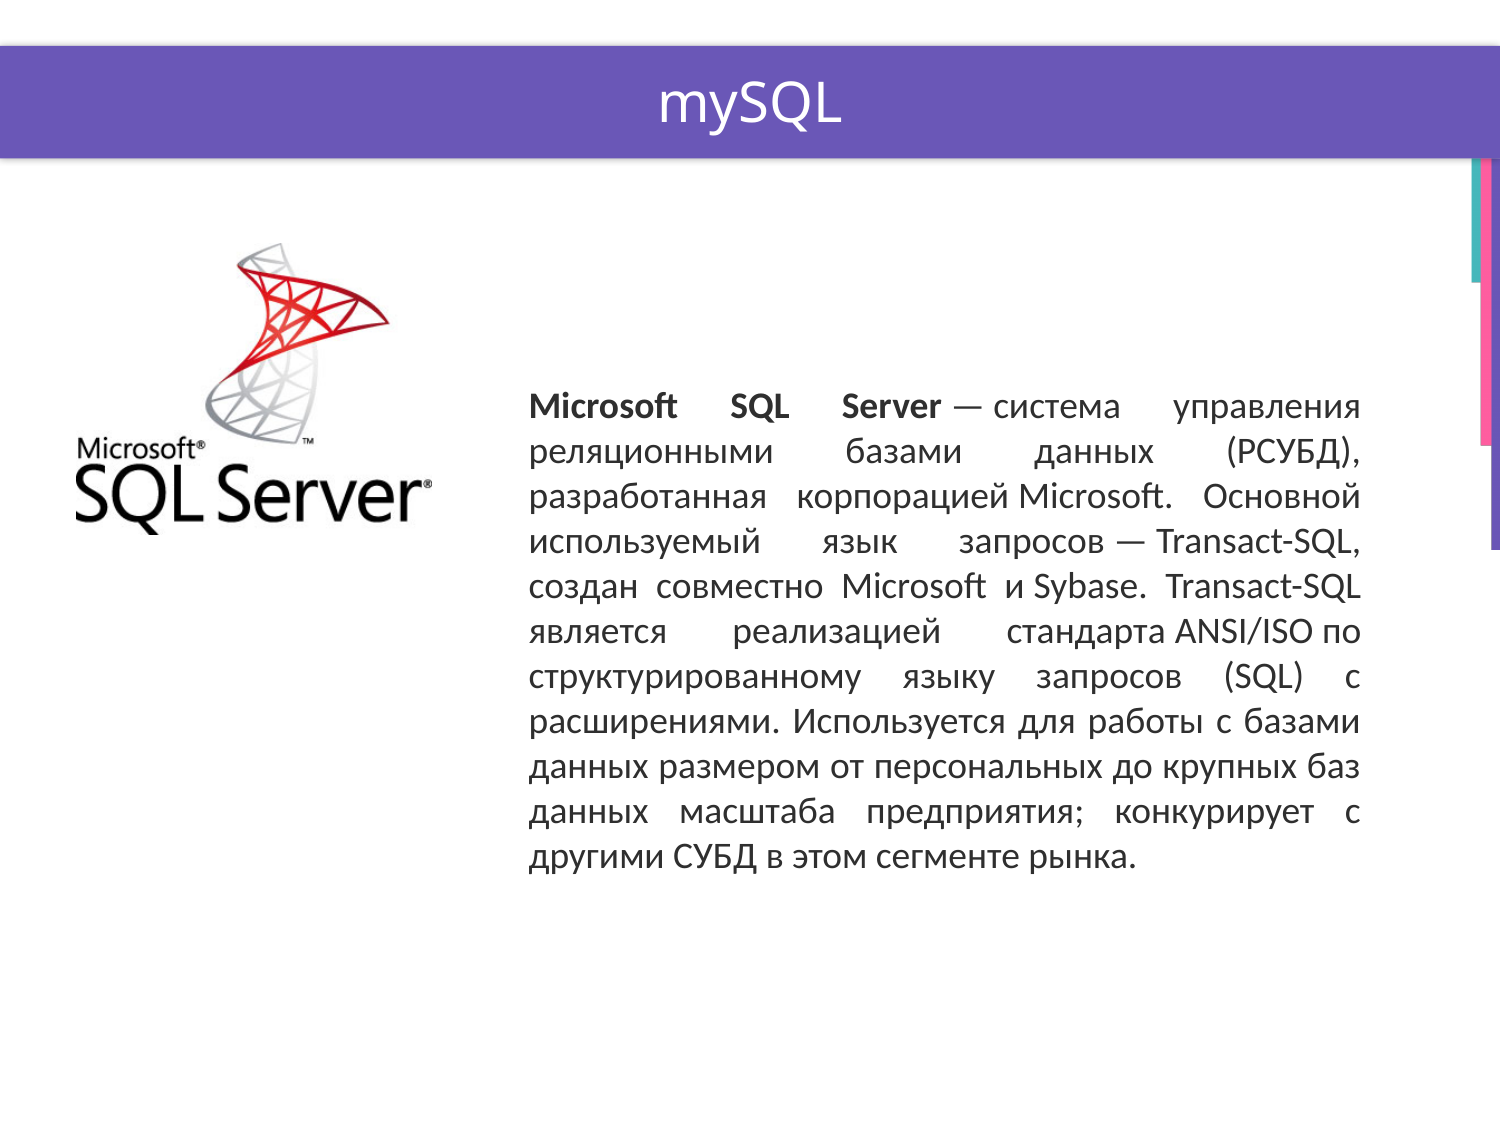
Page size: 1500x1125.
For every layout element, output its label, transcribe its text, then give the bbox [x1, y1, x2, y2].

picture [76, 243, 432, 535]
picture [1472, 159, 1500, 549]
text_box Microsoft SQL Server — система управления реляционными базами данных (РСУБД), разработанная корпорацией Microsoft. Основной используемый язык запросов — Transact-SQL, создан совместно Microsoft и Sybase. Transact-SQL является реализацией стандарта ANSI/ISO по структурированному языку запросов (SQL) с расширениями. Используется для работы с базами данных размером от персональных до крупных баз данных масштаба предприятия; конкурирует с другими СУБД в этом сегменте рынка. [513, 373, 1376, 884]
title mySQL [75, 45, 1425, 154]
